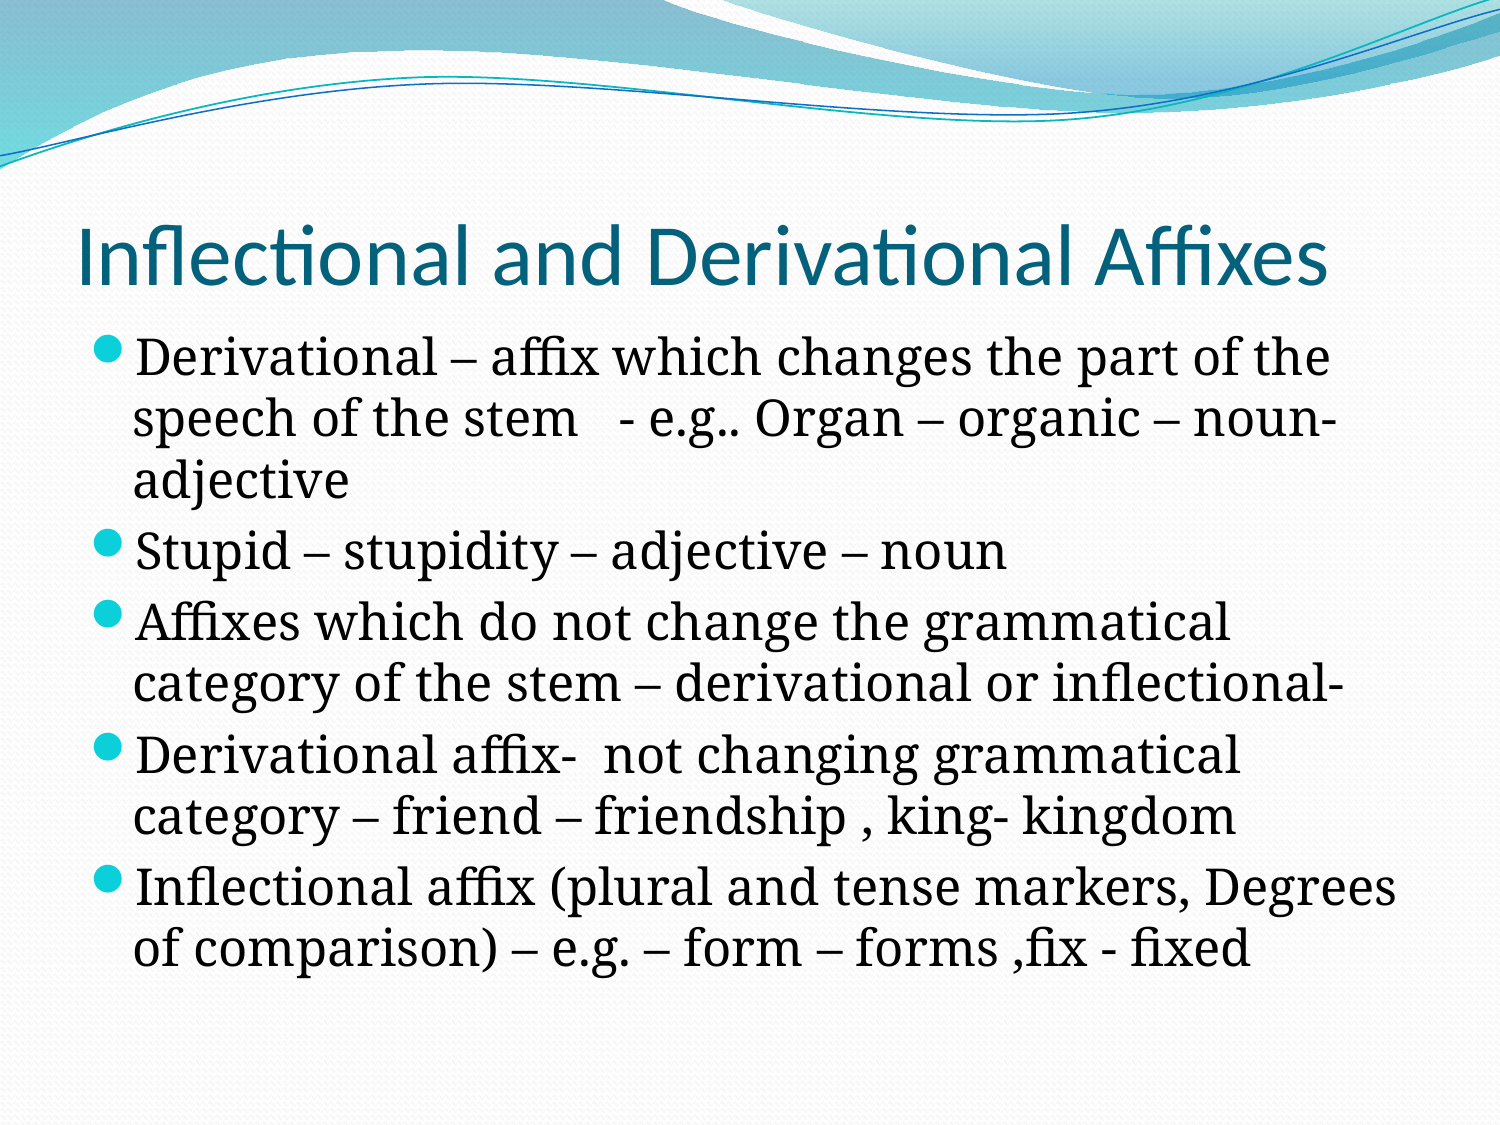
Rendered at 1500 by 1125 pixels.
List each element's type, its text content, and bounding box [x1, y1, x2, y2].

title Inflectional and Derivational Affixes [75, 115, 1425, 303]
list Derivational – affix which changes the part of the speech of the stem - e.g.. Organ – organic – noun- adjective Stupid – stupidity – adjective – noun Affixes which do not change the grammatical category of the stem – derivational or inflectional- Derivational affix- not changing grammatical category – friend – friendship , king- kingdom Inflectional affix (plural and tense markers, Degrees of comparison) – e.g. – form – forms ,fix - fixed [75, 317, 1425, 1038]
